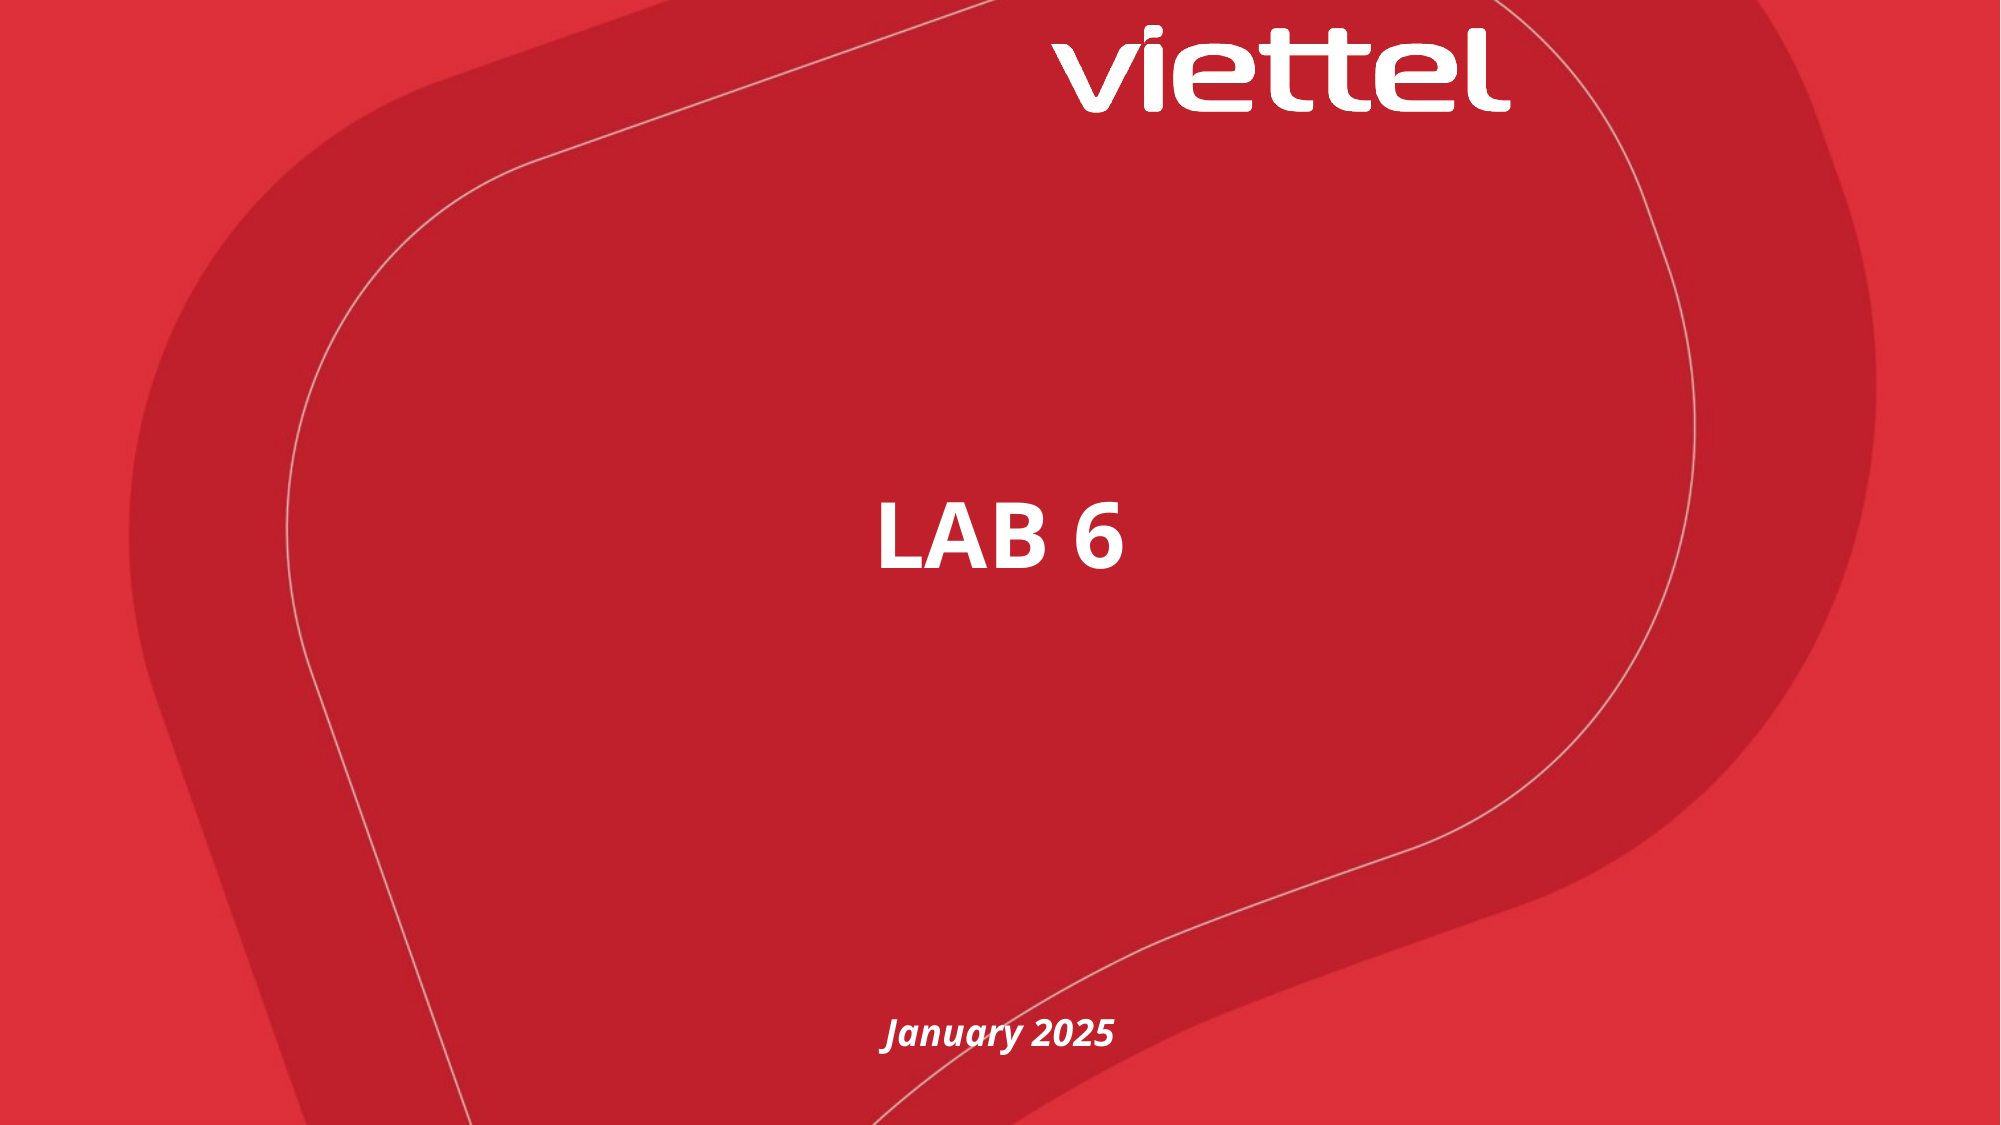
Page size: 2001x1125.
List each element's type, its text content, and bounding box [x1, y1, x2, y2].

text_box January 2025 [62, 1001, 1938, 1062]
picture [0, 0, 2001, 1125]
text_box LAB 6 [161, 447, 1838, 595]
